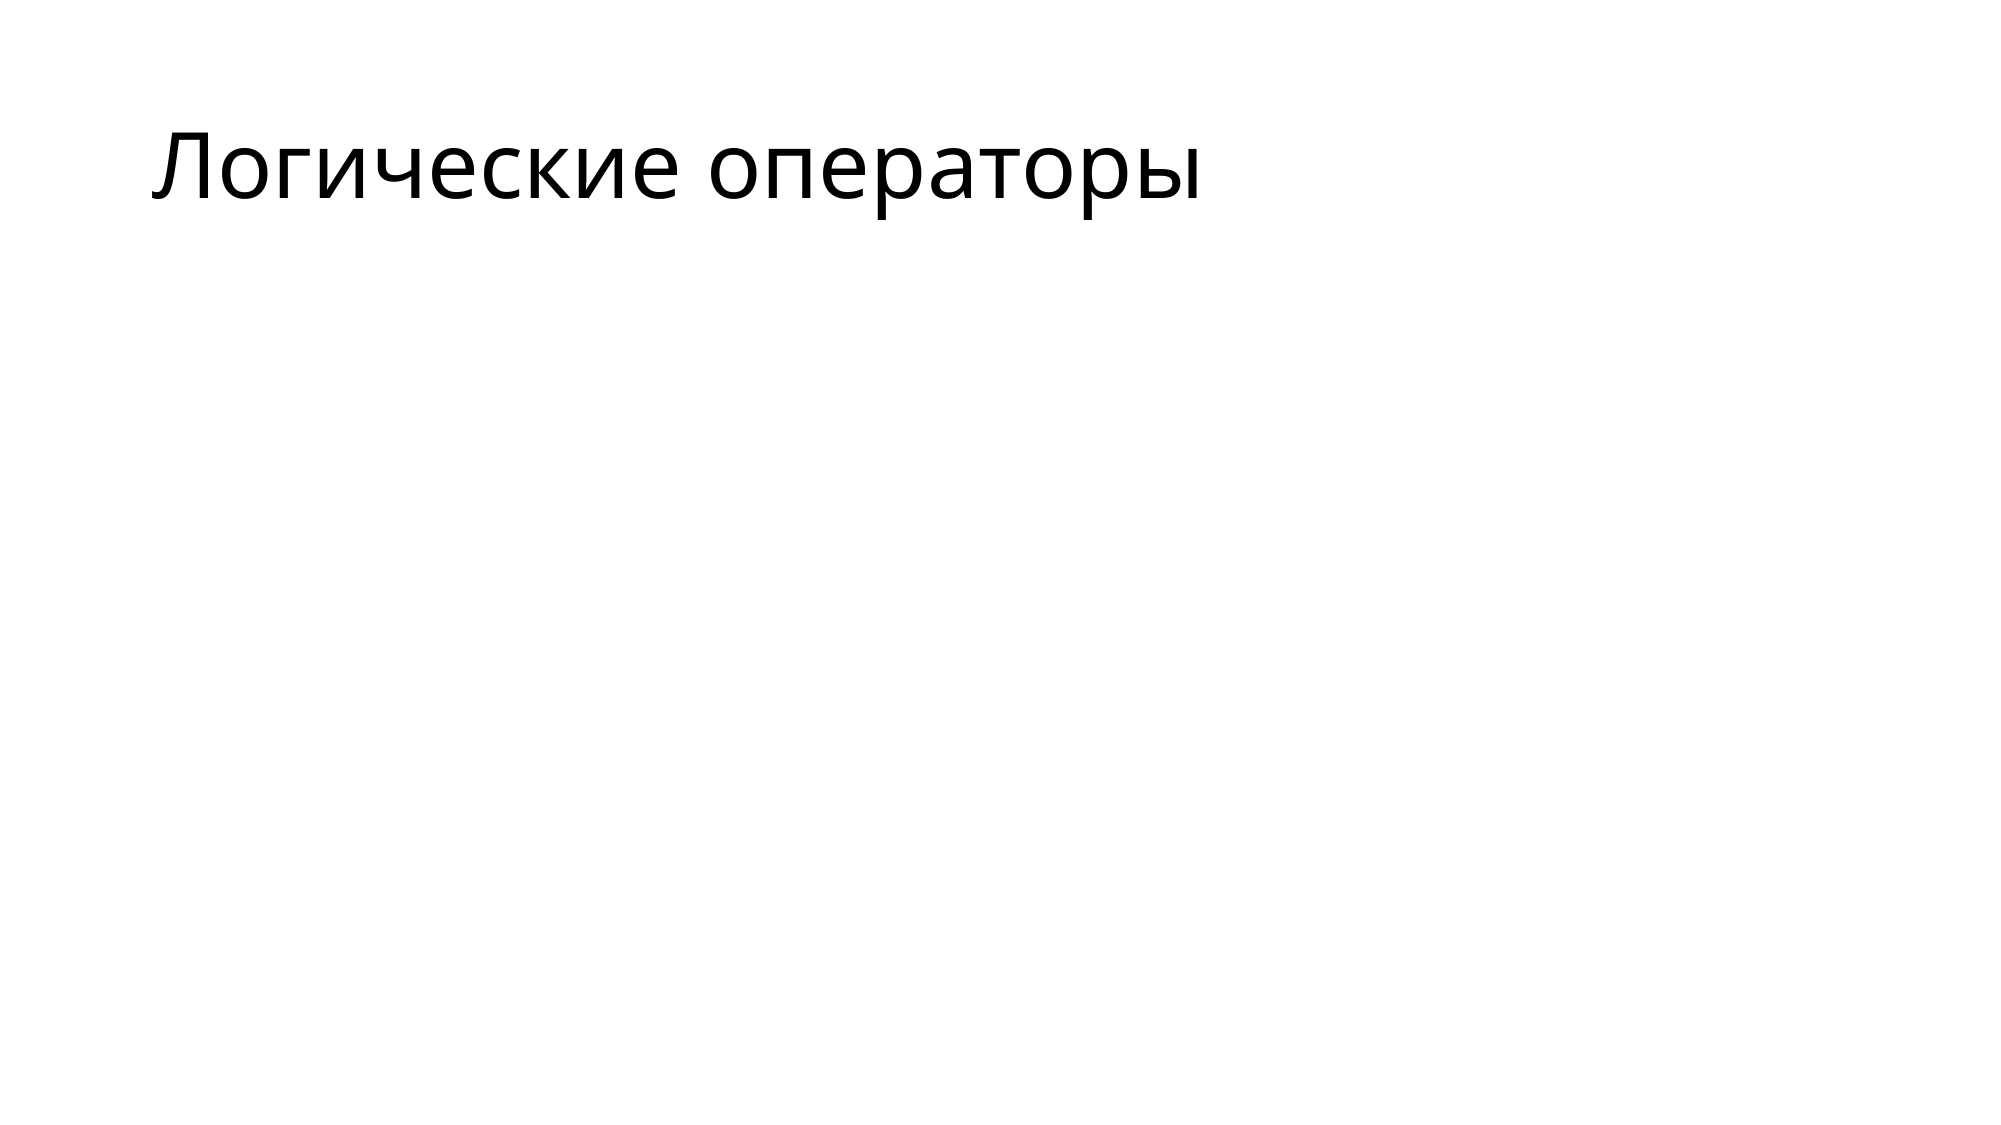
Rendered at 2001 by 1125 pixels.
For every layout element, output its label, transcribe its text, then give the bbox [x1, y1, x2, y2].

title Логические операторы [137, 59, 1863, 278]
